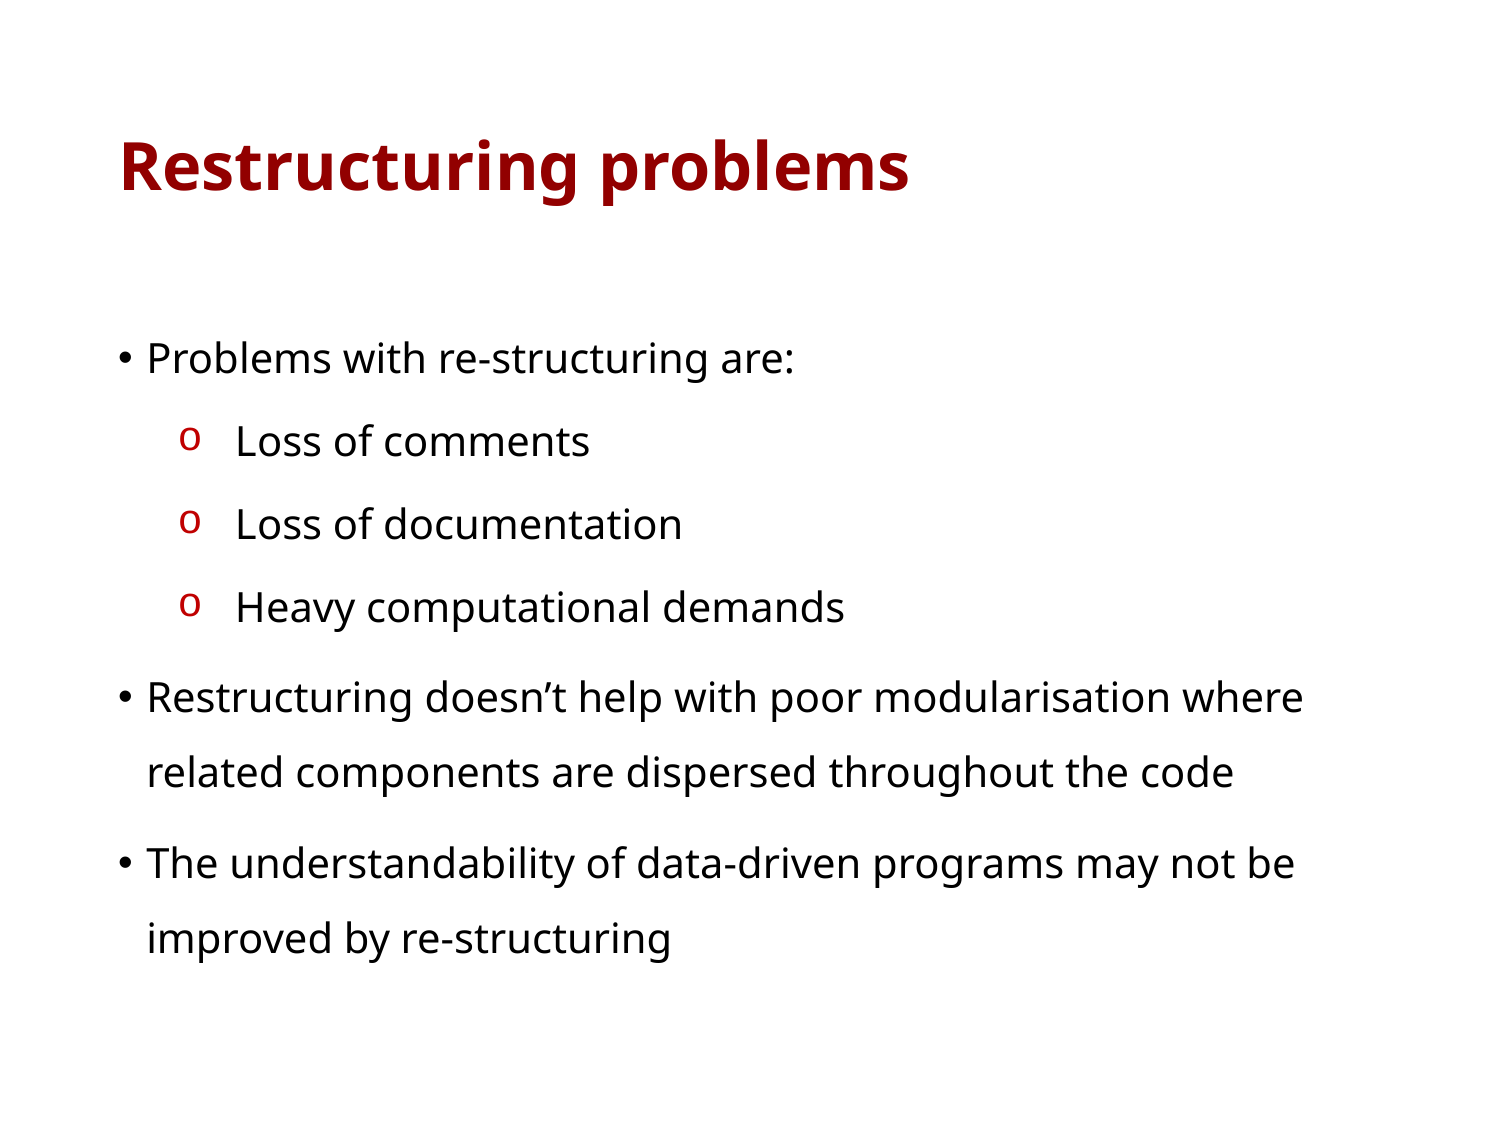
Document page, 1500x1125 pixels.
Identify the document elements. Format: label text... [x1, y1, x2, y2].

title Restructuring problems [103, 59, 1397, 278]
list Problems with re-structuring are: Loss of comments Loss of documentation Heavy computational demands Restructuring doesn’t help with poor modularisation where related components are dispersed throughout the code The understandability of data-driven programs may not be improved by re-structuring [103, 299, 1397, 1014]
